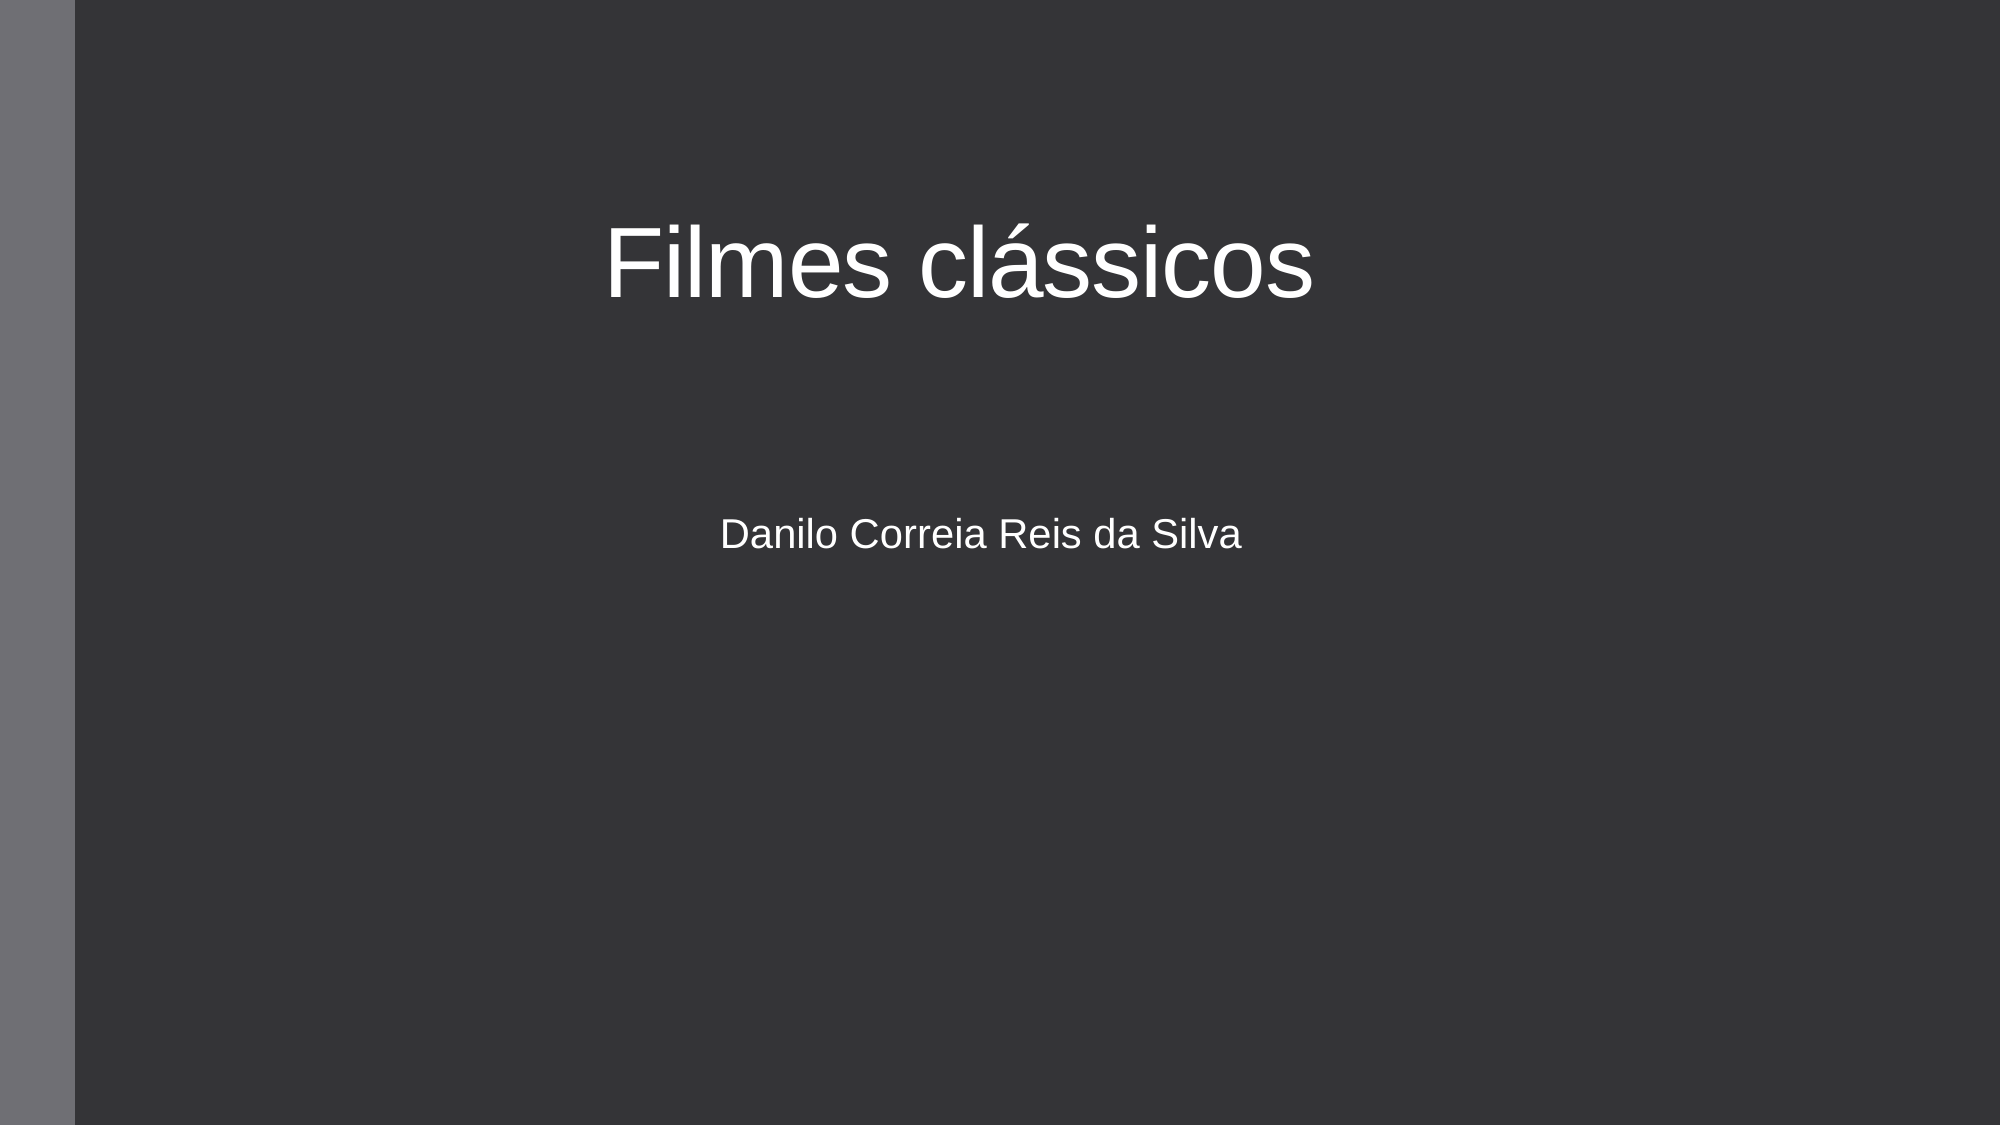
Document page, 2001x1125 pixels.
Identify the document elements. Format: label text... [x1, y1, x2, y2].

text_box Danilo Correia Reis da Silva [705, 499, 1321, 610]
title Filmes clássicos [213, 73, 1746, 446]
